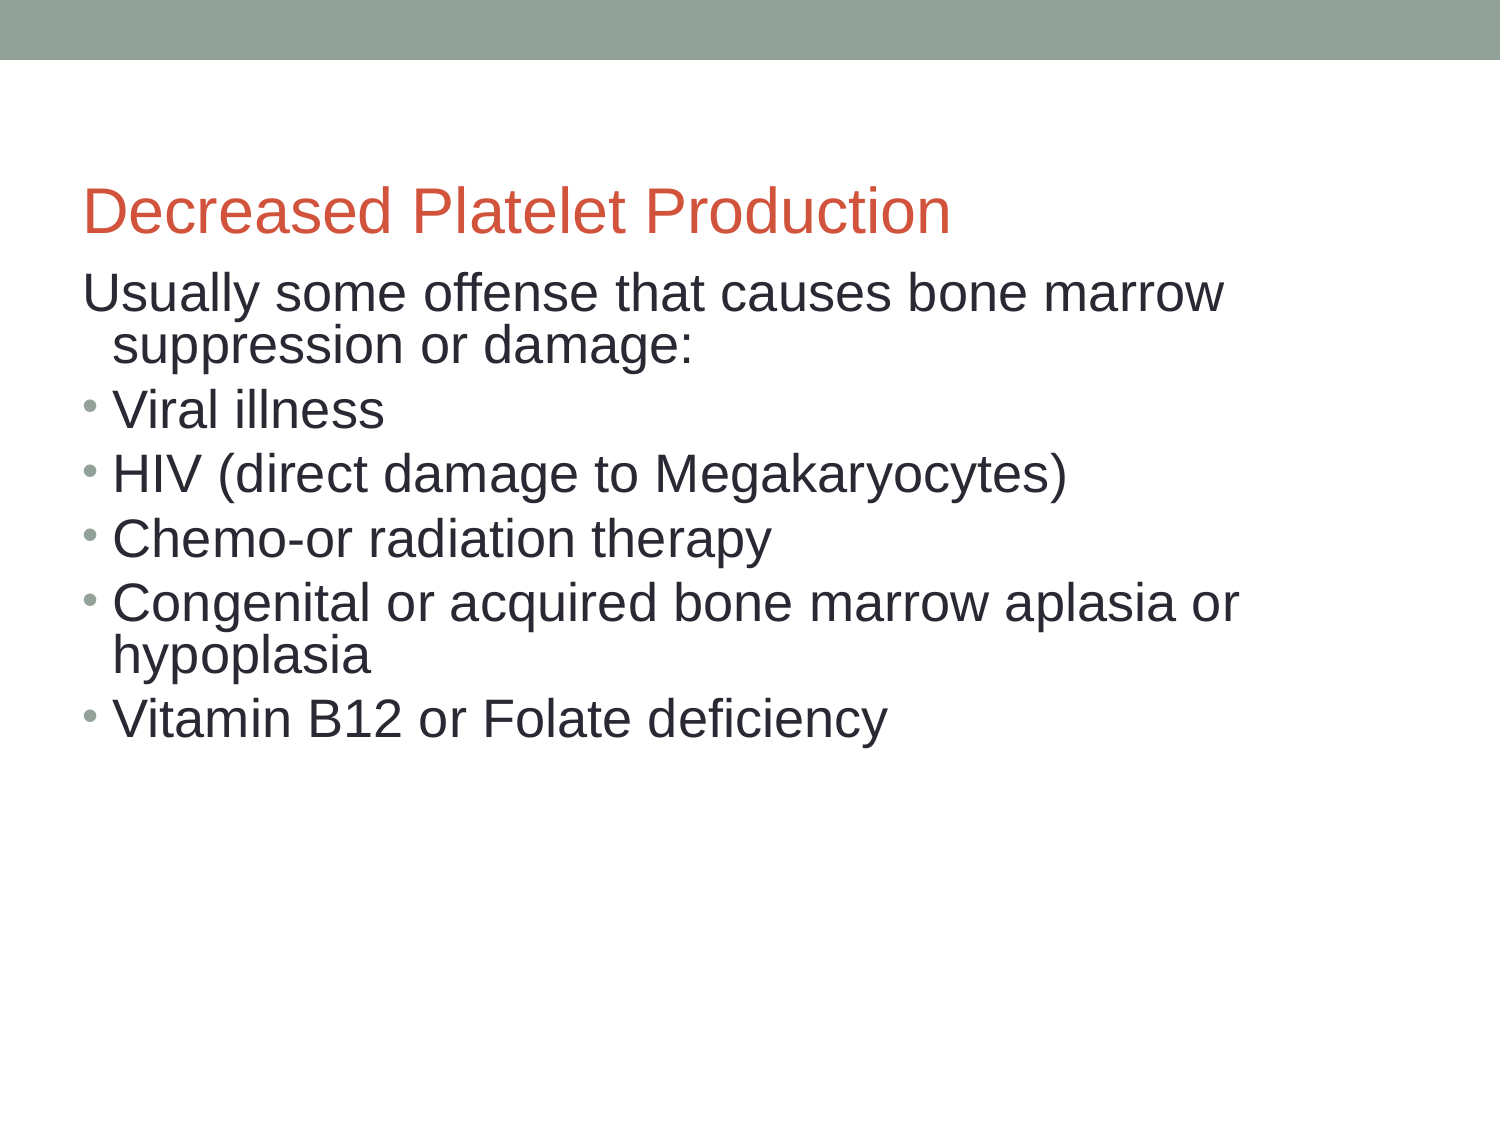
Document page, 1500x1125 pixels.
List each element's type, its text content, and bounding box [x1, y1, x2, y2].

list Usually some offense that causes bone marrow suppression or damage: Viral illness HIV (direct damage to Megakaryocytes) Chemo-or radiation therapy Congenital or acquired bone marrow aplasia or hypoplasia Vitamin B12 or Folate deficiency [74, 261, 1426, 1063]
title Decreased Platelet Production [74, 86, 1426, 251]
